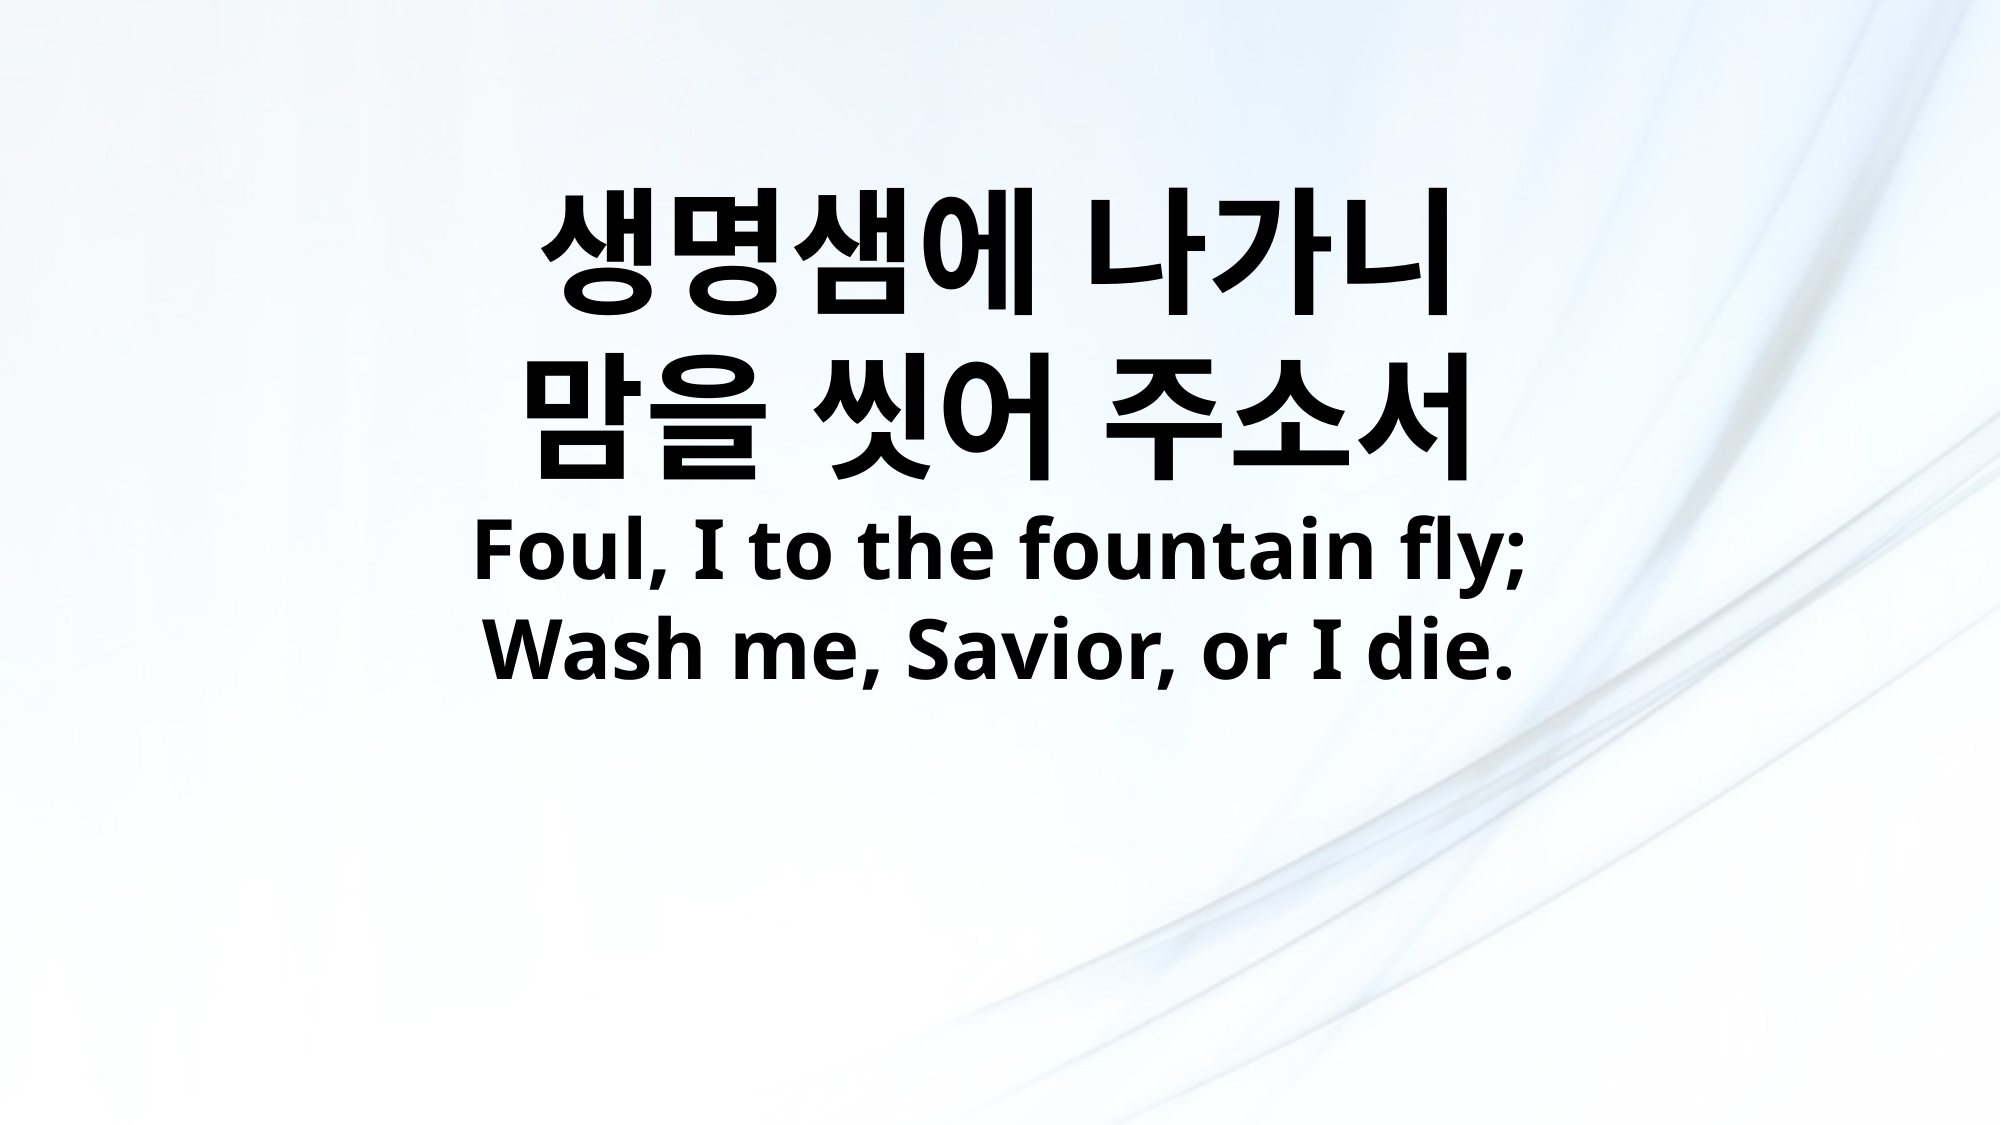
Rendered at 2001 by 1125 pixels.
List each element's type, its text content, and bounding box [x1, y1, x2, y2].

title 생명샘에 나가니 맘을 씻어 주소서 Foul, I to the fountain fly; Wash me, Savior, or I die. [0, 312, 2000, 550]
picture [0, 0, 2001, 1125]
